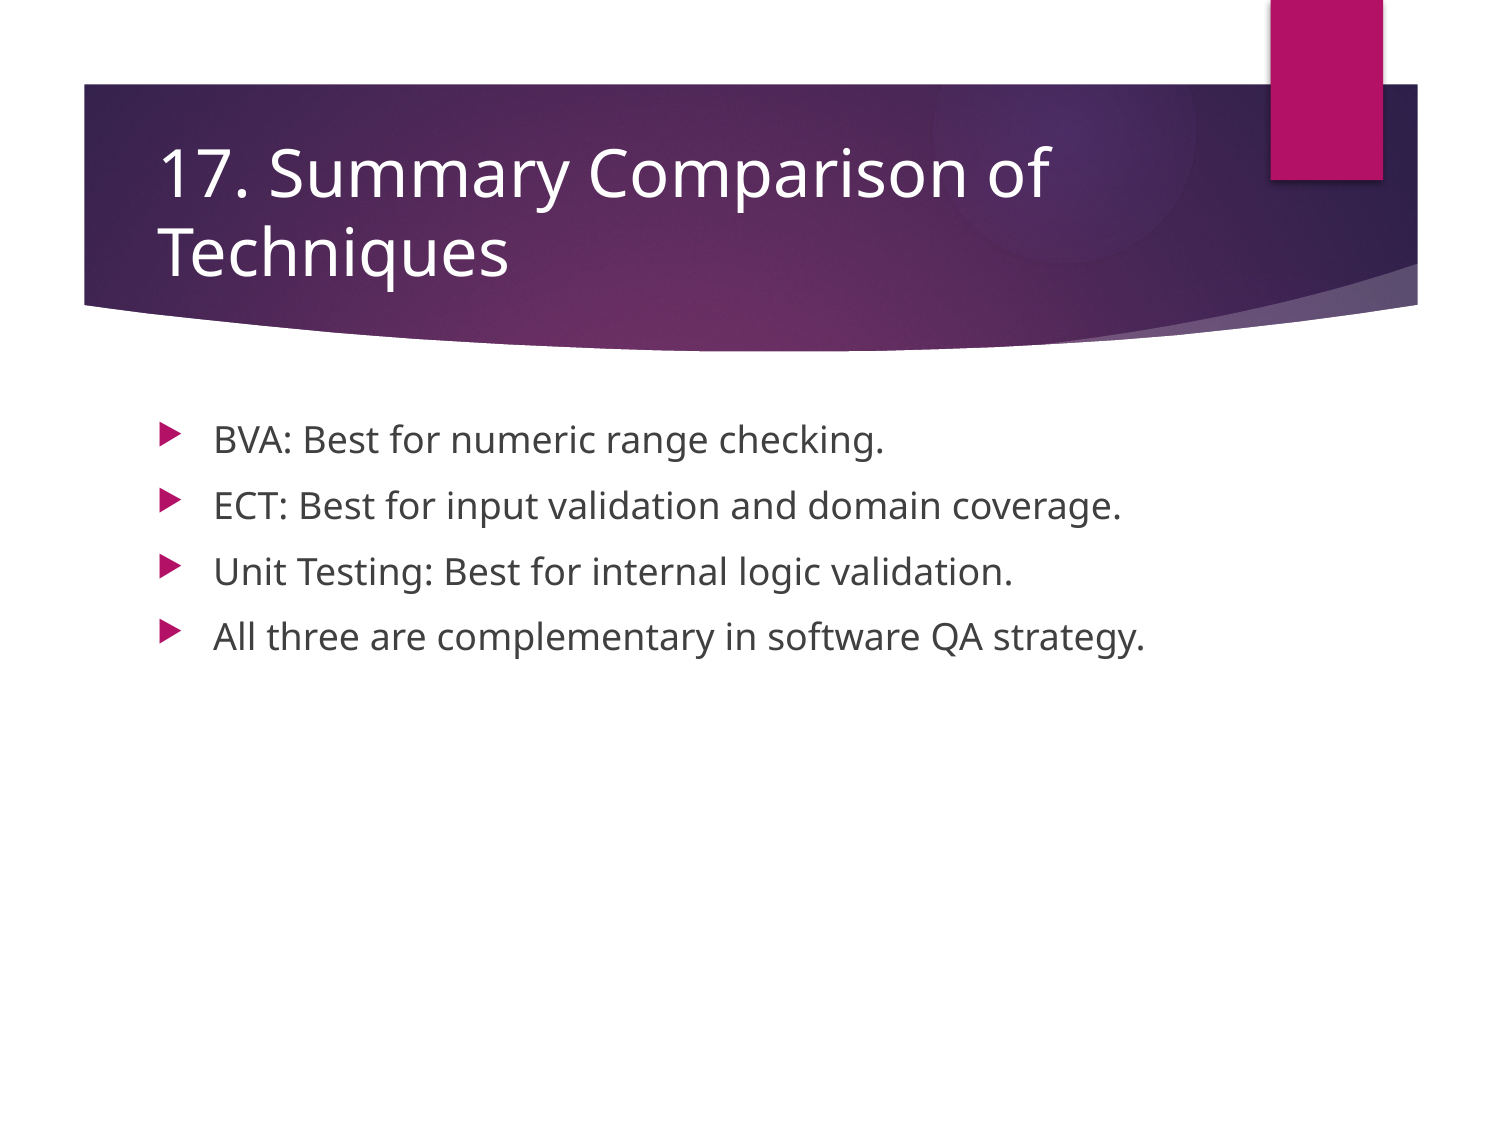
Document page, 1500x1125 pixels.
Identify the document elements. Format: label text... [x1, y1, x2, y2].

list BVA: Best for numeric range checking. ECT: Best for input validation and domain coverage. Unit Testing: Best for internal logic validation. All three are complementary in software QA strategy. [141, 408, 1183, 988]
title 17. Summary Comparison of Techniques [142, 152, 1183, 269]
